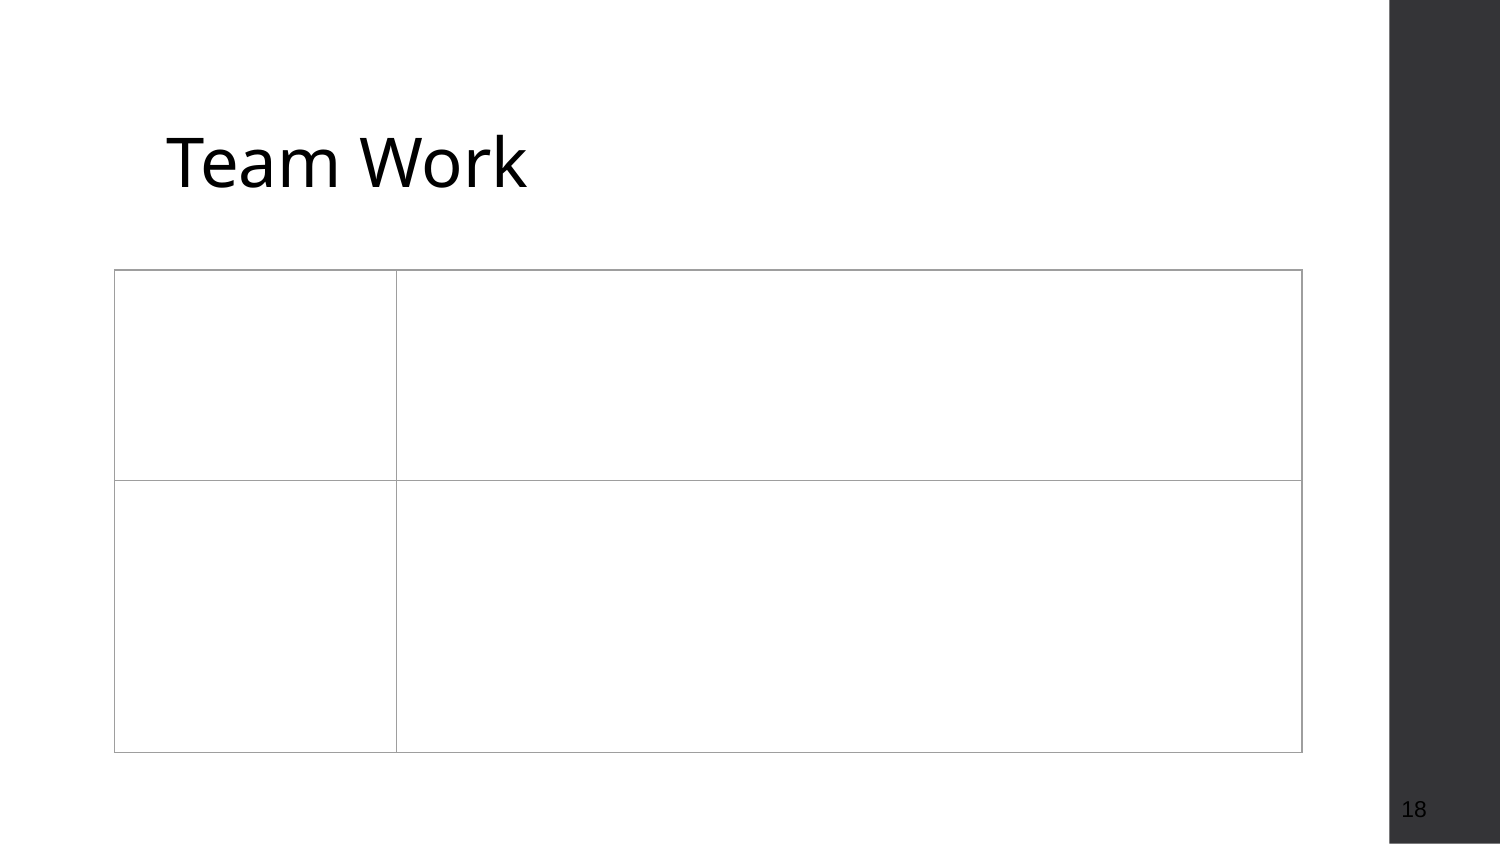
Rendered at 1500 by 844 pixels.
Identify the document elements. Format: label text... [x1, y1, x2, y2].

table_cell [115, 481, 396, 752]
table_cell [397, 481, 1301, 752]
text_box 18 [1386, 787, 1500, 830]
title Team Work [155, 45, 1348, 209]
table_header [115, 271, 396, 480]
table_header [397, 271, 1301, 480]
